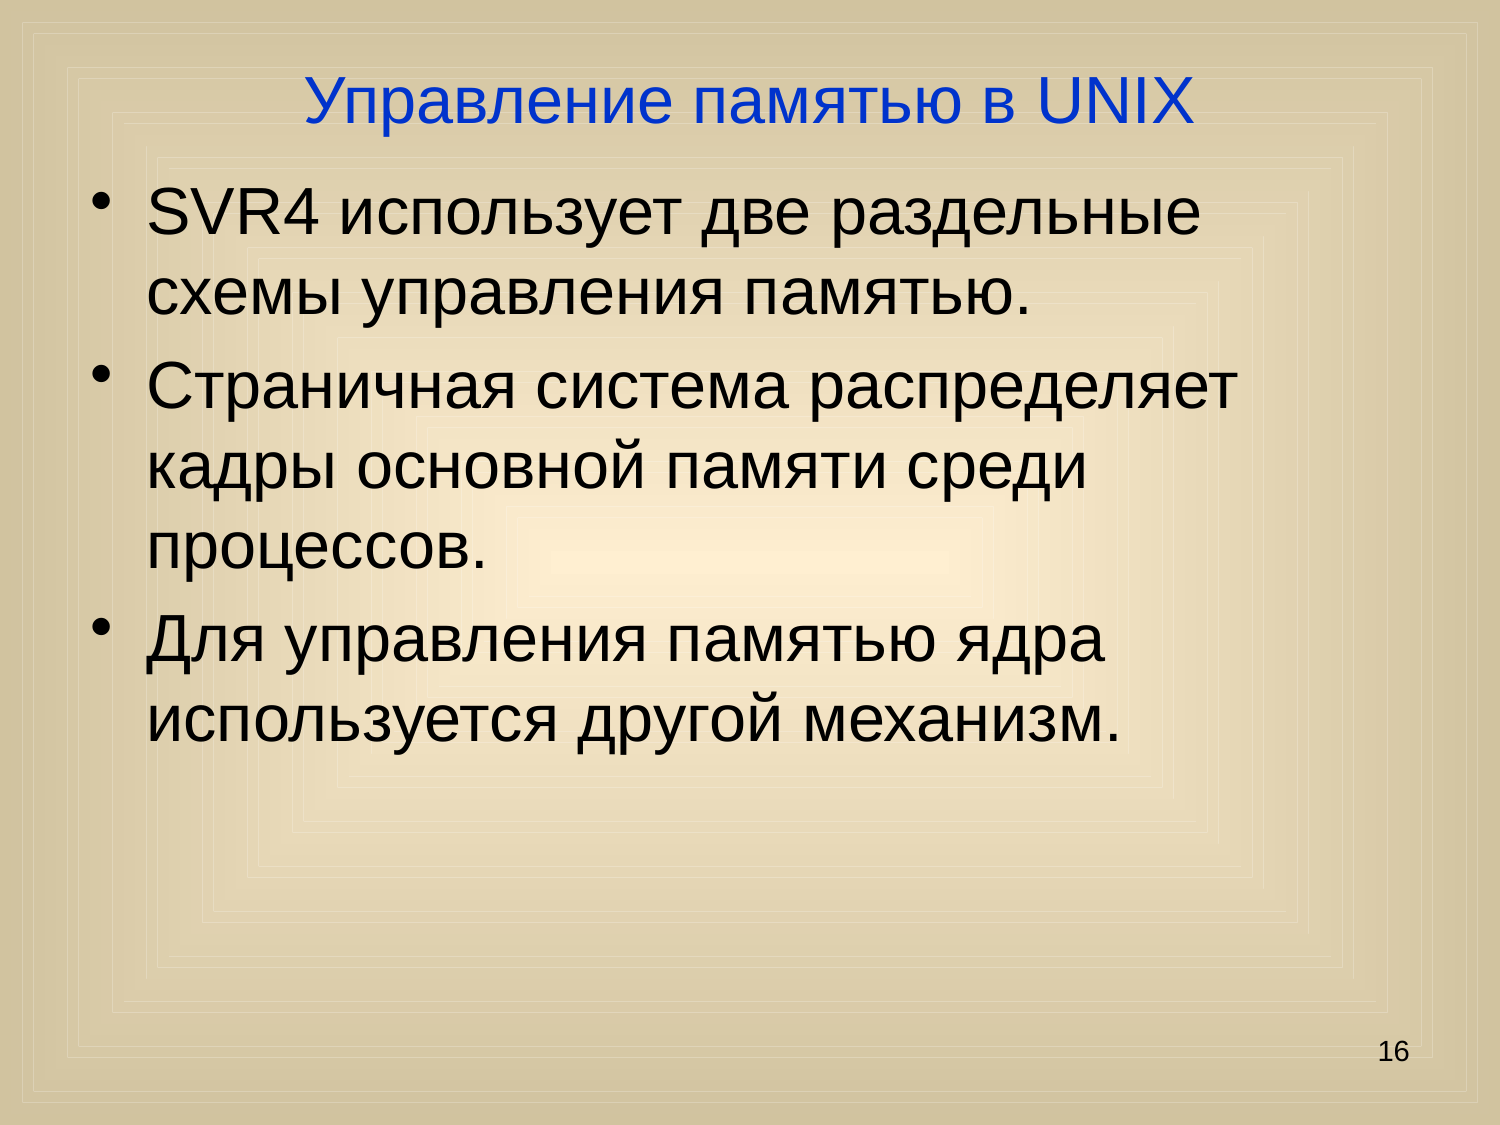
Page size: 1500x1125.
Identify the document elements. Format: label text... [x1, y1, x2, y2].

list SVR4 использует две раздельные схемы управления памятью. Страничная система распределяет кадры основной памяти среди процессов. Для управления памятью ядра используется другой механизм. [74, 160, 1426, 1006]
title Управление памятью в UNIX [74, 44, 1426, 150]
slide_number 16 [1074, 1024, 1426, 1103]
